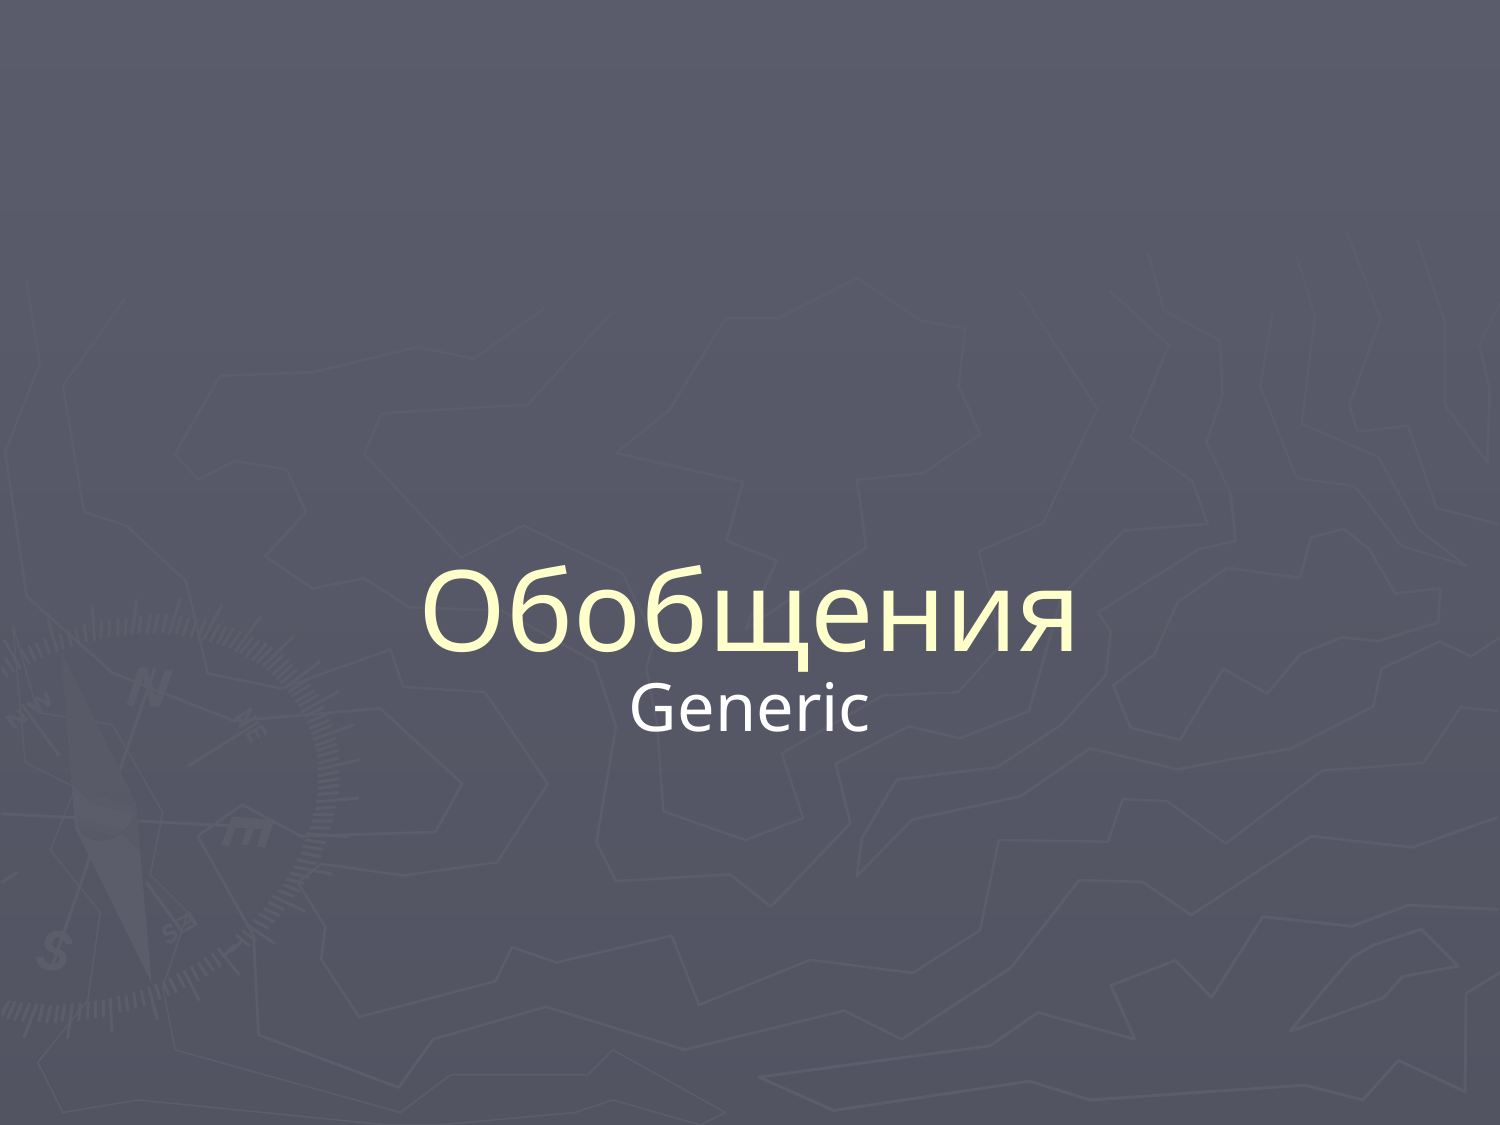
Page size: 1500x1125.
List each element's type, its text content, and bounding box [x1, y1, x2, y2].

title Обобщения [112, 397, 1388, 682]
subtitle Generic [225, 657, 1275, 945]
